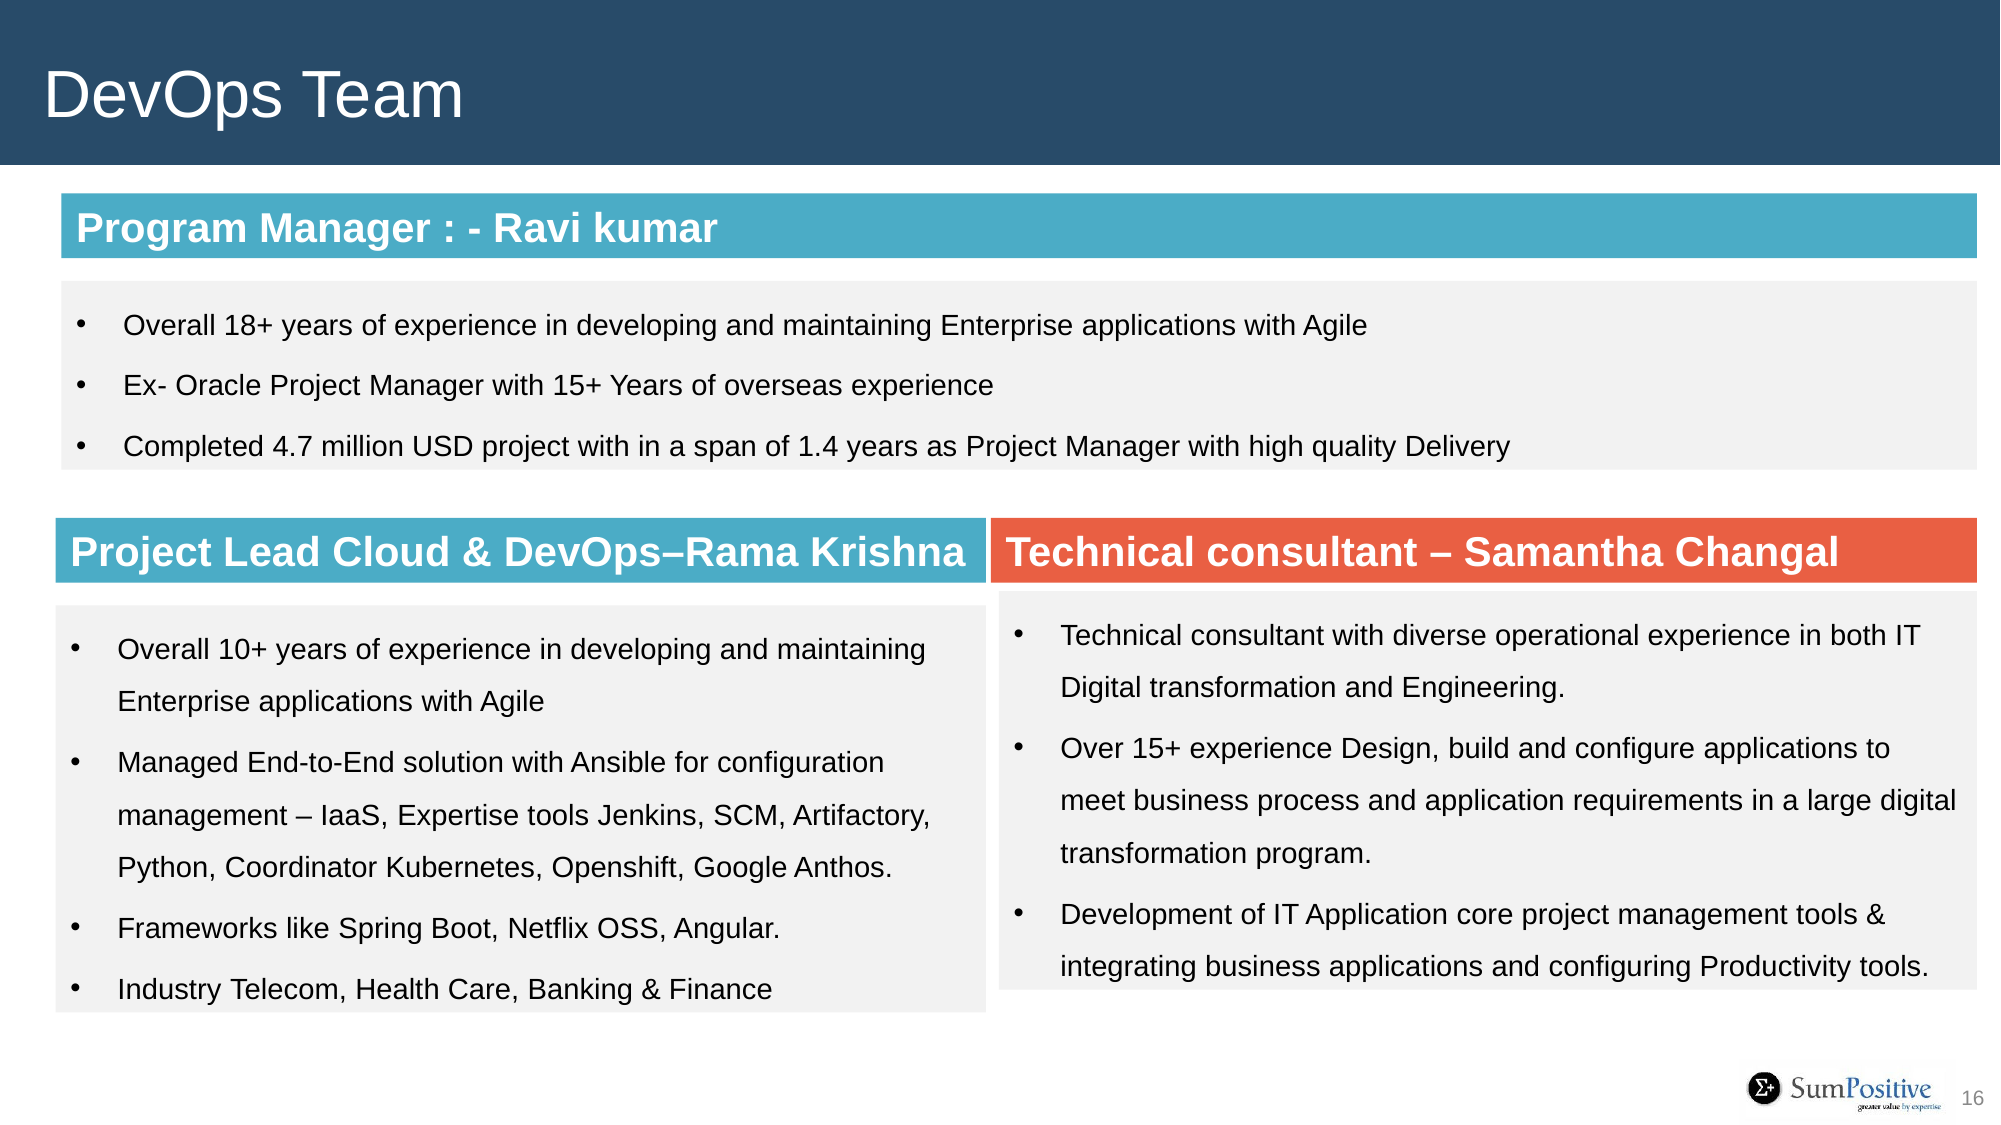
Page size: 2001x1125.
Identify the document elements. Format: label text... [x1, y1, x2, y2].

text_box Overall 18+ years of experience in developing and maintaining Enterprise applications with Agile Ex- Oracle Project Manager with 15+ Years of overseas experience Completed 4.7 million USD project with in a span of 1.4 years as Project Manager with high quality Delivery [61, 280, 1977, 470]
text_box Technical consultant with diverse operational experience in both IT Digital transformation and Engineering. Over 15+ experience Design, build and configure applications to meet business process and application requirements in a large digital transformation program. Development of IT Application core project management tools & integrating business applications and configuring Productivity tools. [998, 591, 1977, 990]
text_box Technical consultant – Samantha Changal [990, 517, 1977, 583]
text_box Project Lead Cloud & DevOps–Rama Krishna [55, 517, 986, 583]
text_box Program Manager : - Ravi kumar [61, 193, 1977, 259]
title DevOps Team [0, 9, 2000, 172]
picture [1739, 1059, 1956, 1125]
text_box Overall 10+ years of experience in developing and maintaining Enterprise applications with Agile Managed End-to-End solution with Ansible for configuration management – IaaS, Expertise tools Jenkins, SCM, Artifactory, Python, Coordinator Kubernetes, Openshift, Google Anthos. Frameworks like Spring Boot, Netflix OSS, Angular. Industry Telecom, Health Care, Banking & Finance [55, 605, 986, 1013]
